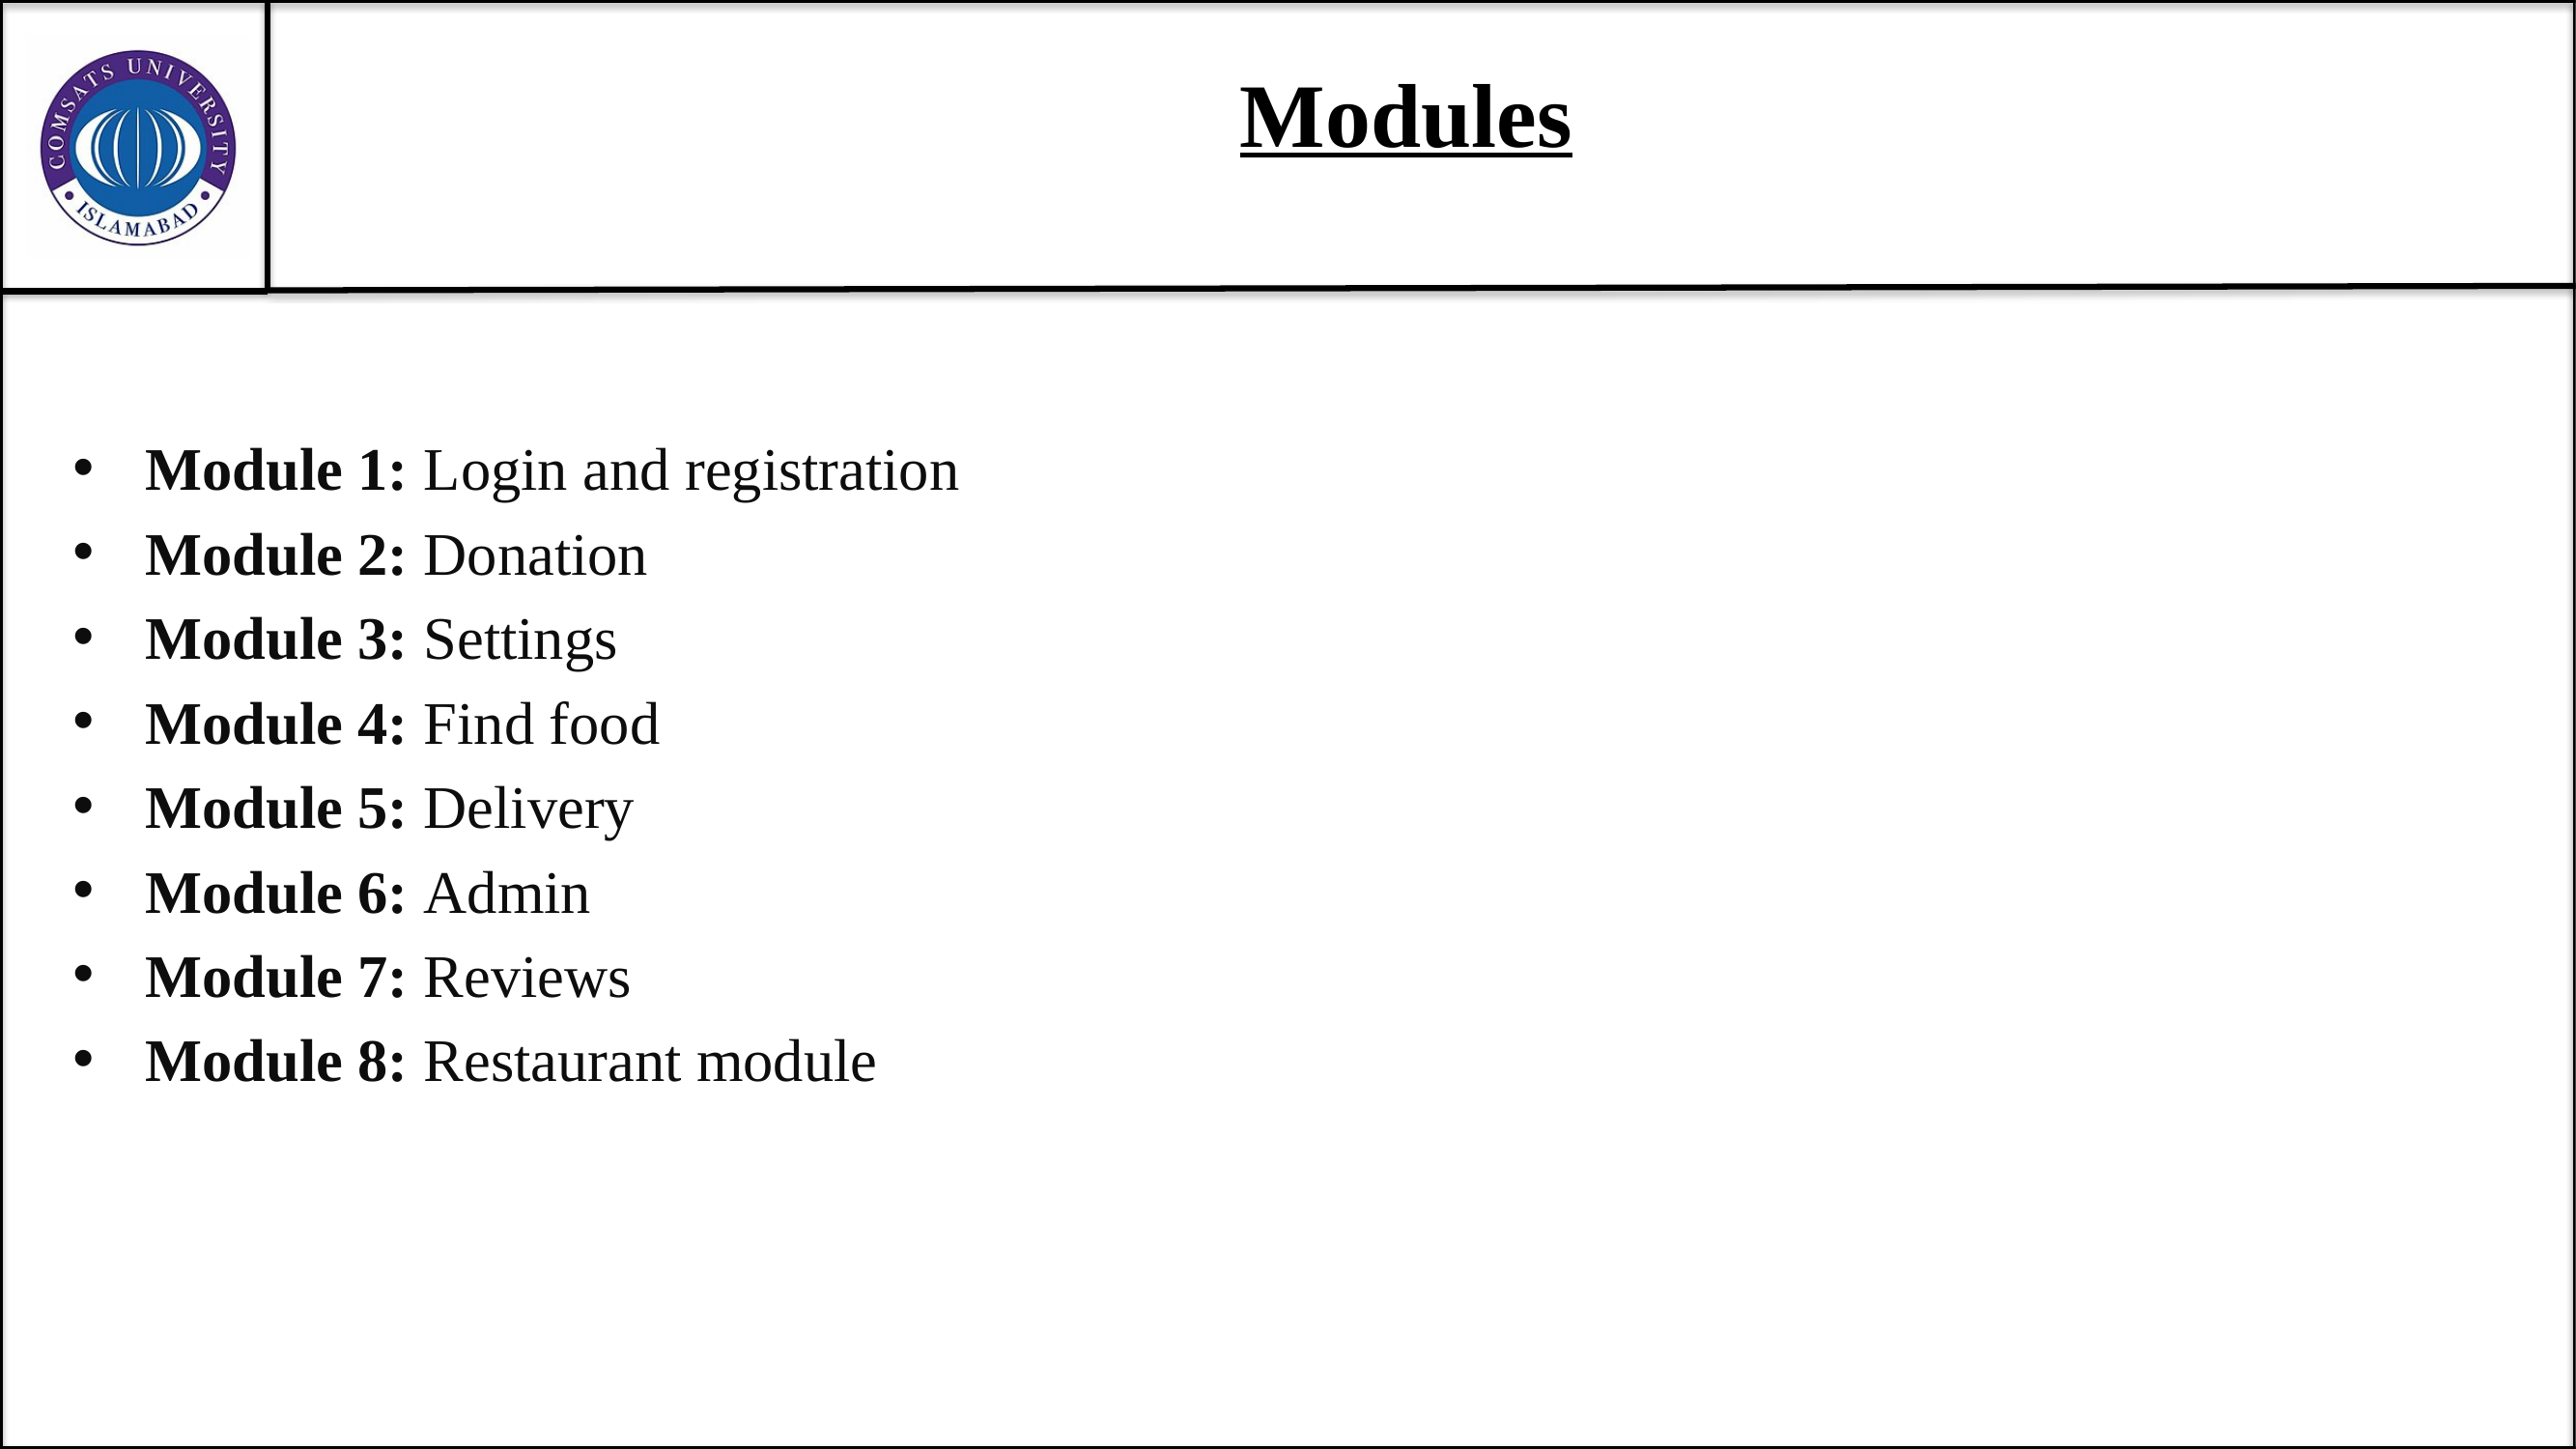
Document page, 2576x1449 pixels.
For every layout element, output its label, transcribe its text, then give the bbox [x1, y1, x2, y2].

picture [26, 34, 250, 258]
title Modules [425, 48, 2387, 230]
text_box Module 1: Login and registration Module 2: Donation Module 3: Settings Module 4: Find food Module 5: Delivery Module 6: Admin Module 7: Reviews Module 8: Restaurant module [56, 337, 2520, 1304]
